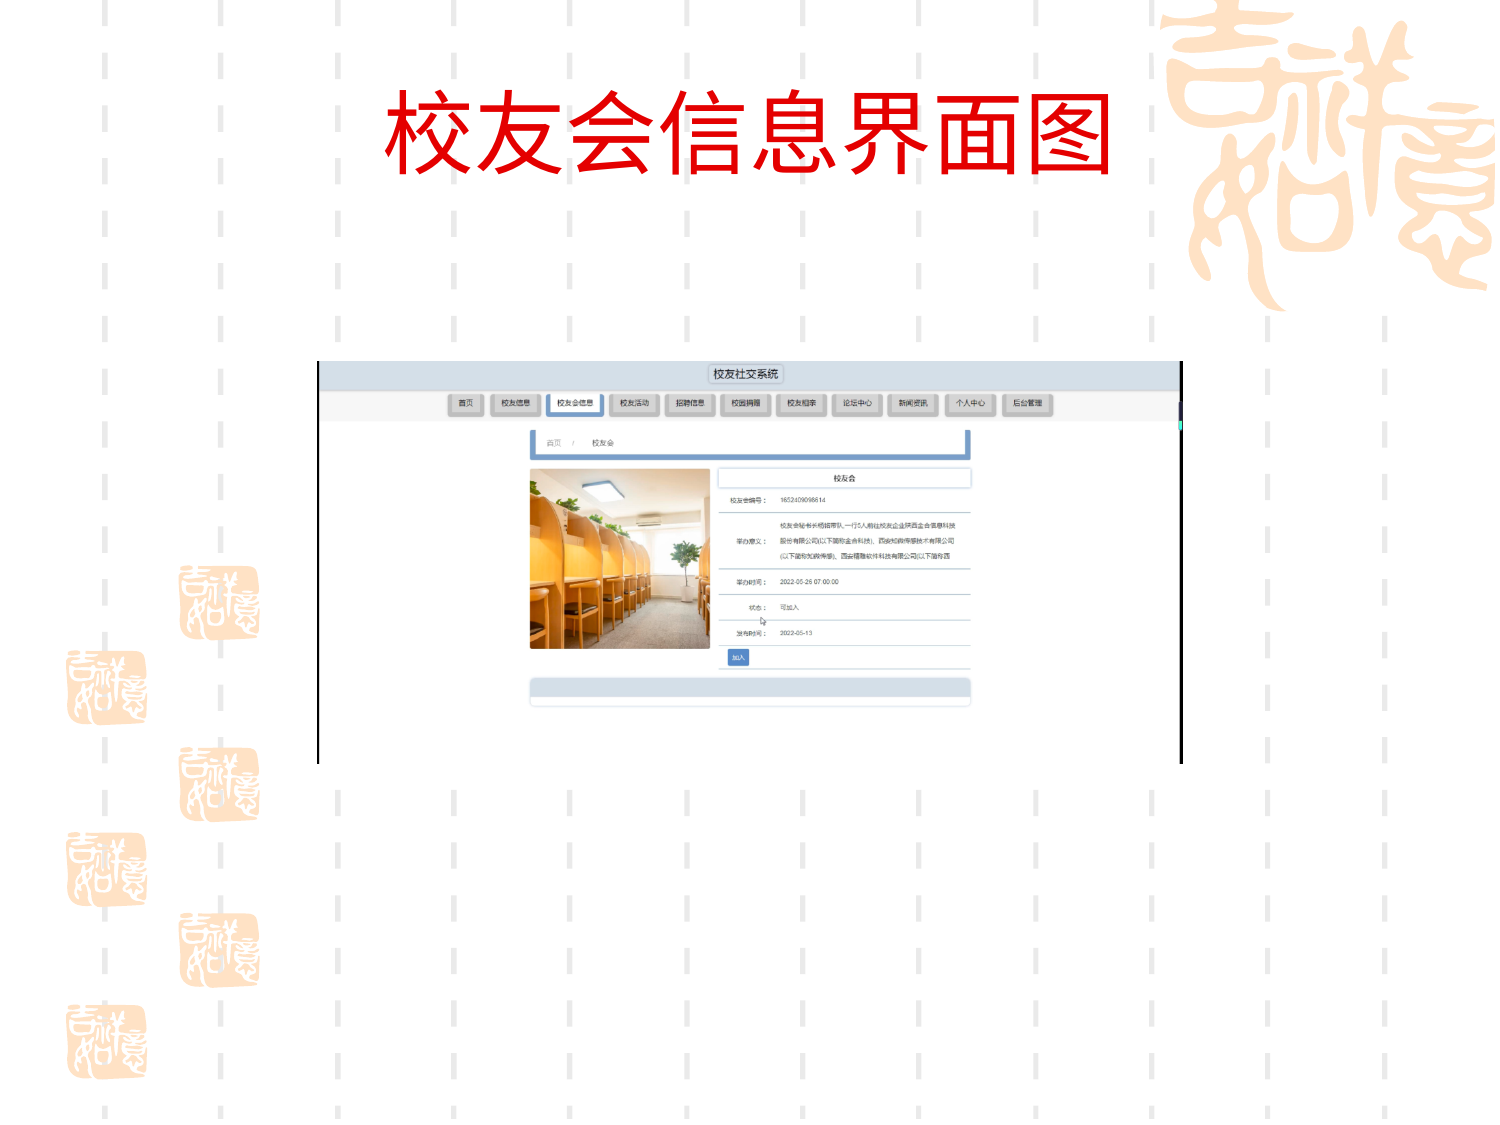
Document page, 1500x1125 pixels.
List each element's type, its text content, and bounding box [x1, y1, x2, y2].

picture [317, 361, 1183, 764]
title 校友会信息界面图 [48, 37, 1451, 226]
